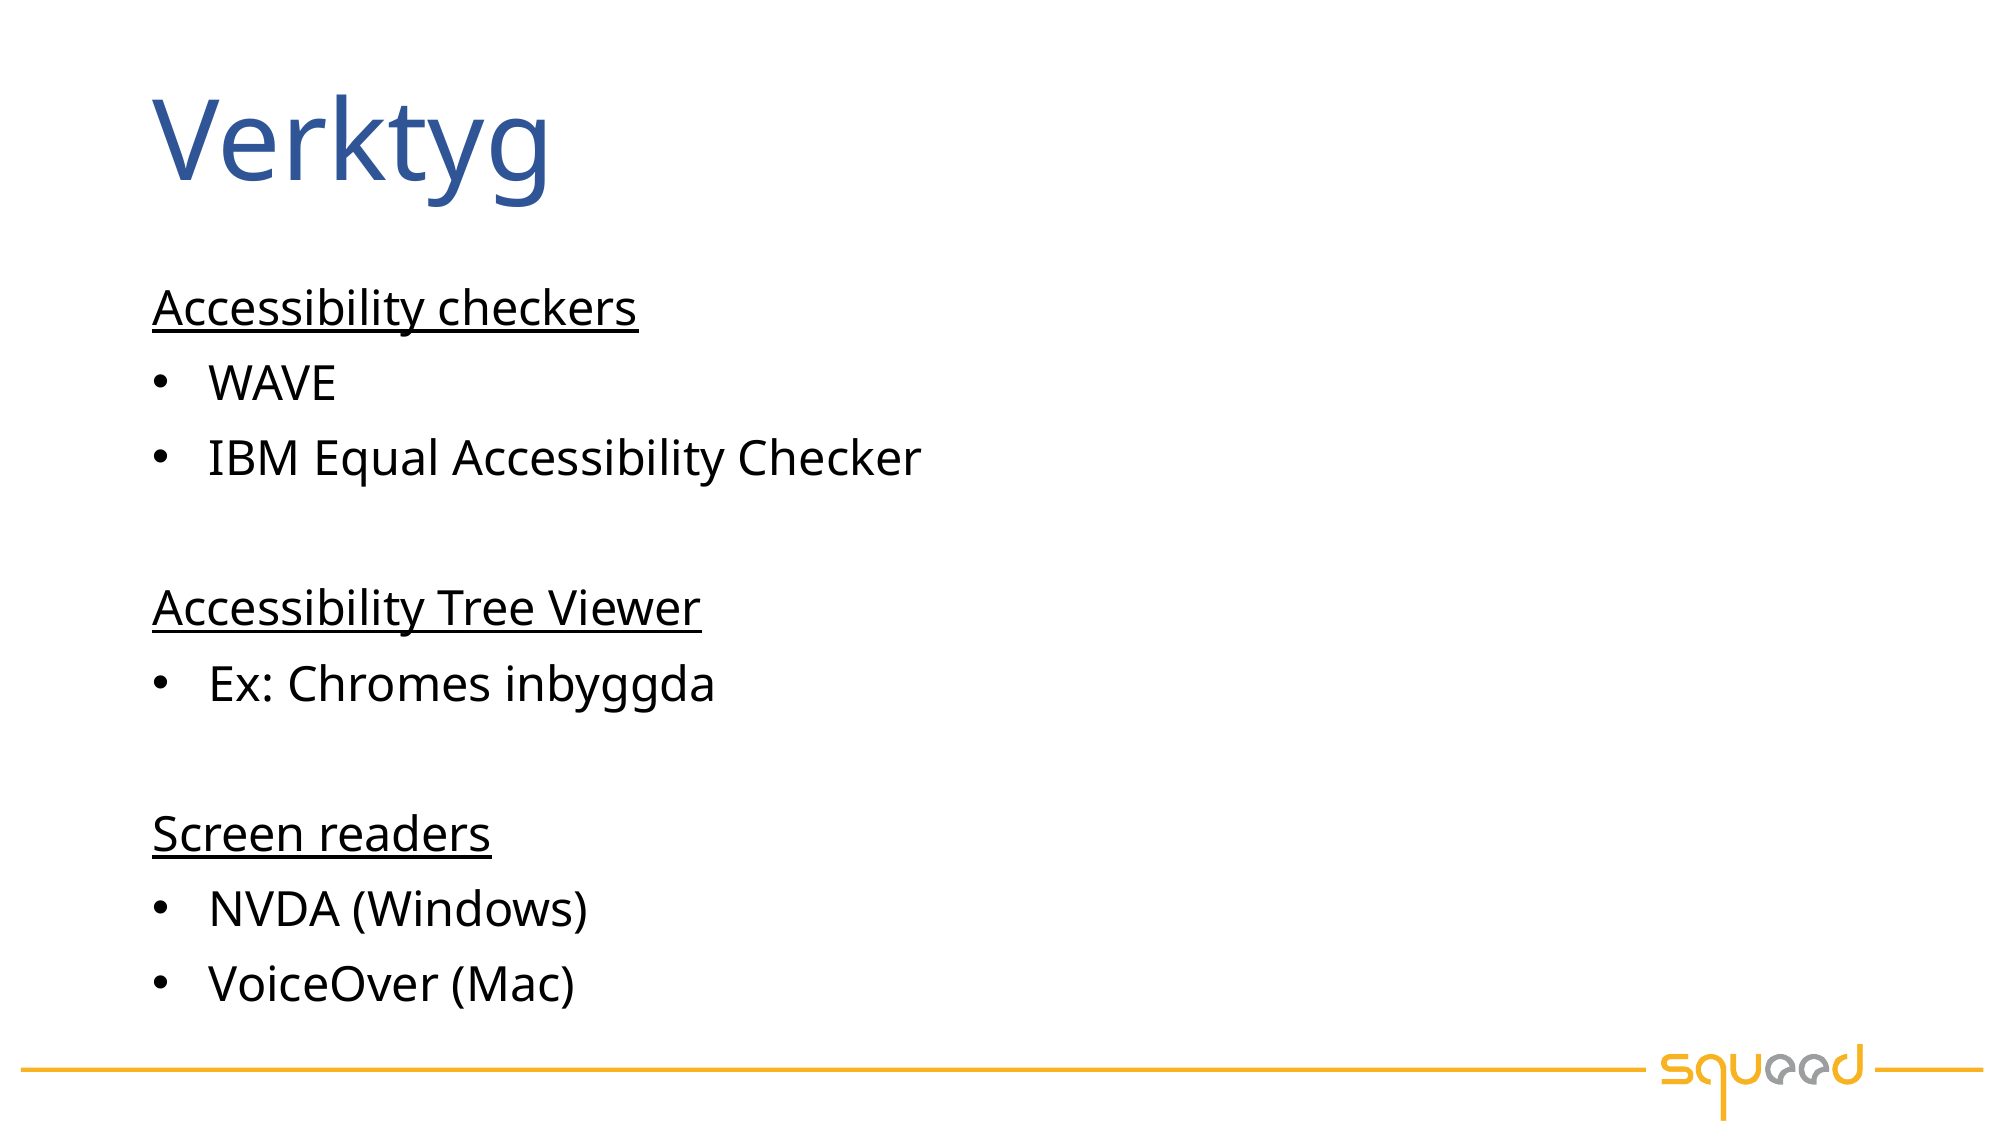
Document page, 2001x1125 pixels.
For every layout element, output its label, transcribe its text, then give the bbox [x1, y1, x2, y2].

picture [1661, 1044, 1863, 1121]
list Accessibility checkers WAVE IBM Equal Accessibility Checker Accessibility Tree Viewer Ex: Chromes inbyggda Screen readers NVDA (Windows) VoiceOver (Mac) [137, 263, 1863, 1023]
title Verktyg [137, 59, 1863, 229]
